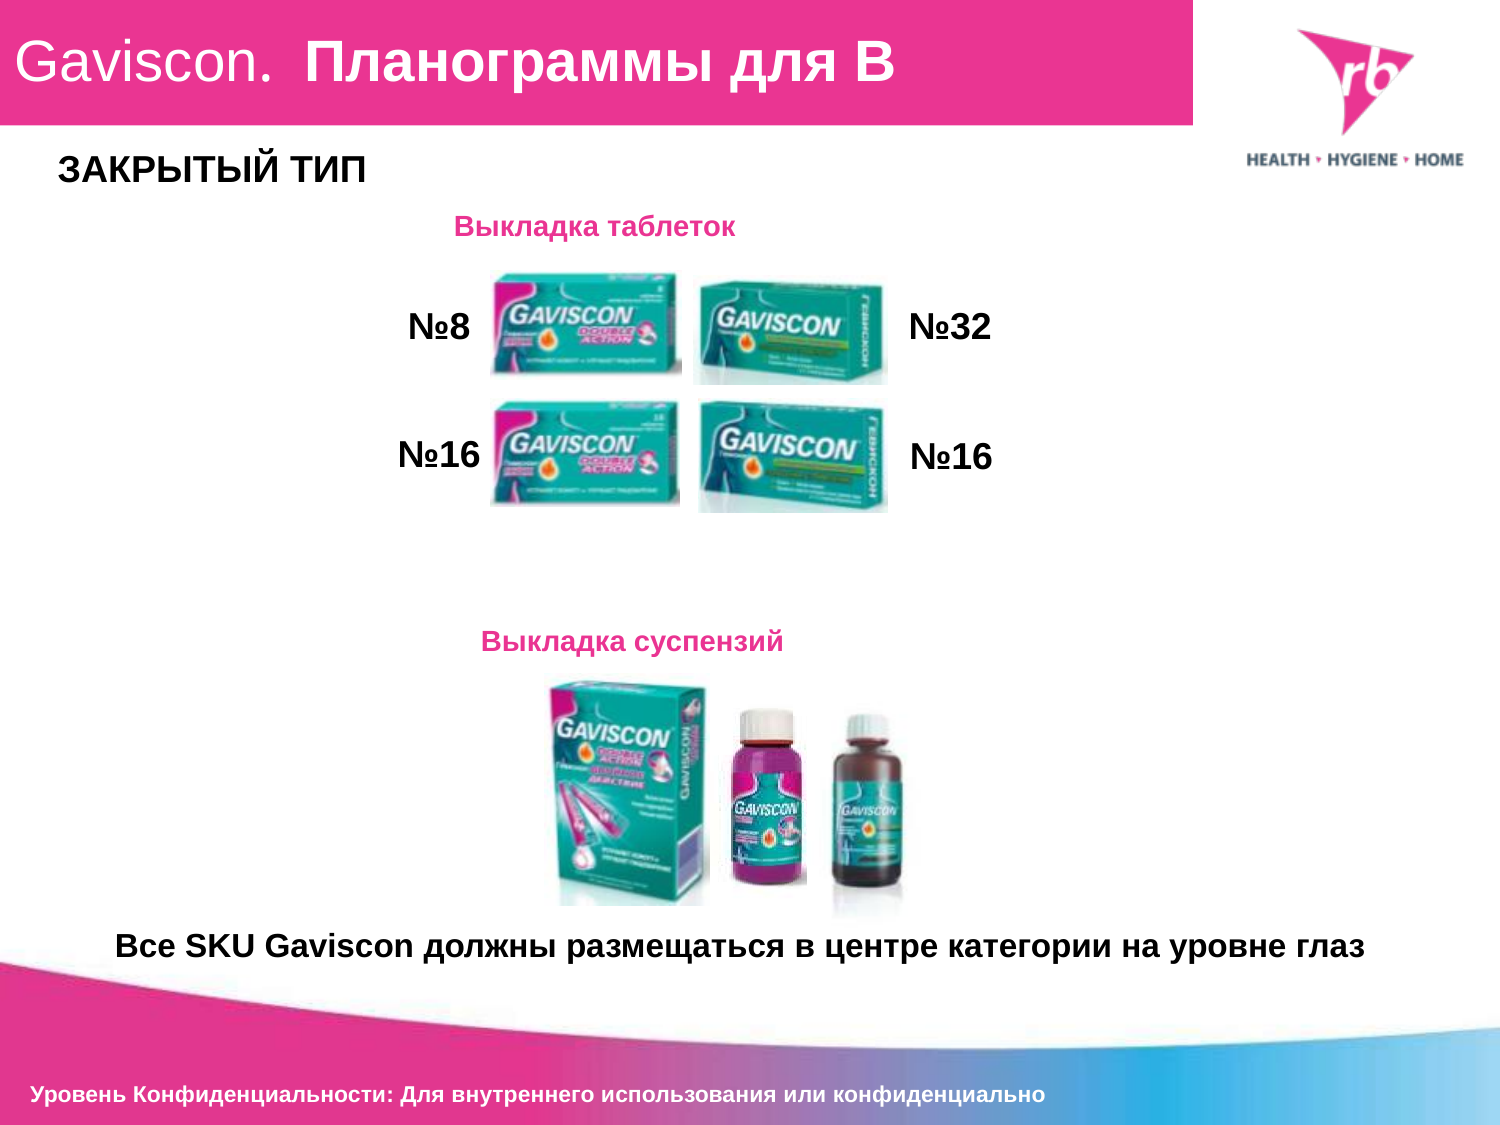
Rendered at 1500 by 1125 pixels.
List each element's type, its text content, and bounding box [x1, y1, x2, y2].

text_box №16 [895, 424, 1009, 485]
text_box Gaviscon. Планограммы для B [0, 0, 1193, 126]
picture [0, 0, 1500, 1125]
text_box Выкладка суспензий [466, 614, 951, 665]
text_box ЗАКРЫТЫЙ ТИП [42, 137, 383, 197]
text_box №8 [393, 294, 485, 355]
text_box Все SKU Gaviscon должны размещаться в центре категории на уровне глаз [100, 916, 1499, 971]
text_box №32 [893, 294, 1007, 355]
text_box №16 [382, 422, 485, 483]
text_box Уровень Конфиденциальности: Для внутреннего использования или конфиденциально [15, 1083, 1341, 1125]
text_box Выкладка таблеток [439, 199, 924, 250]
